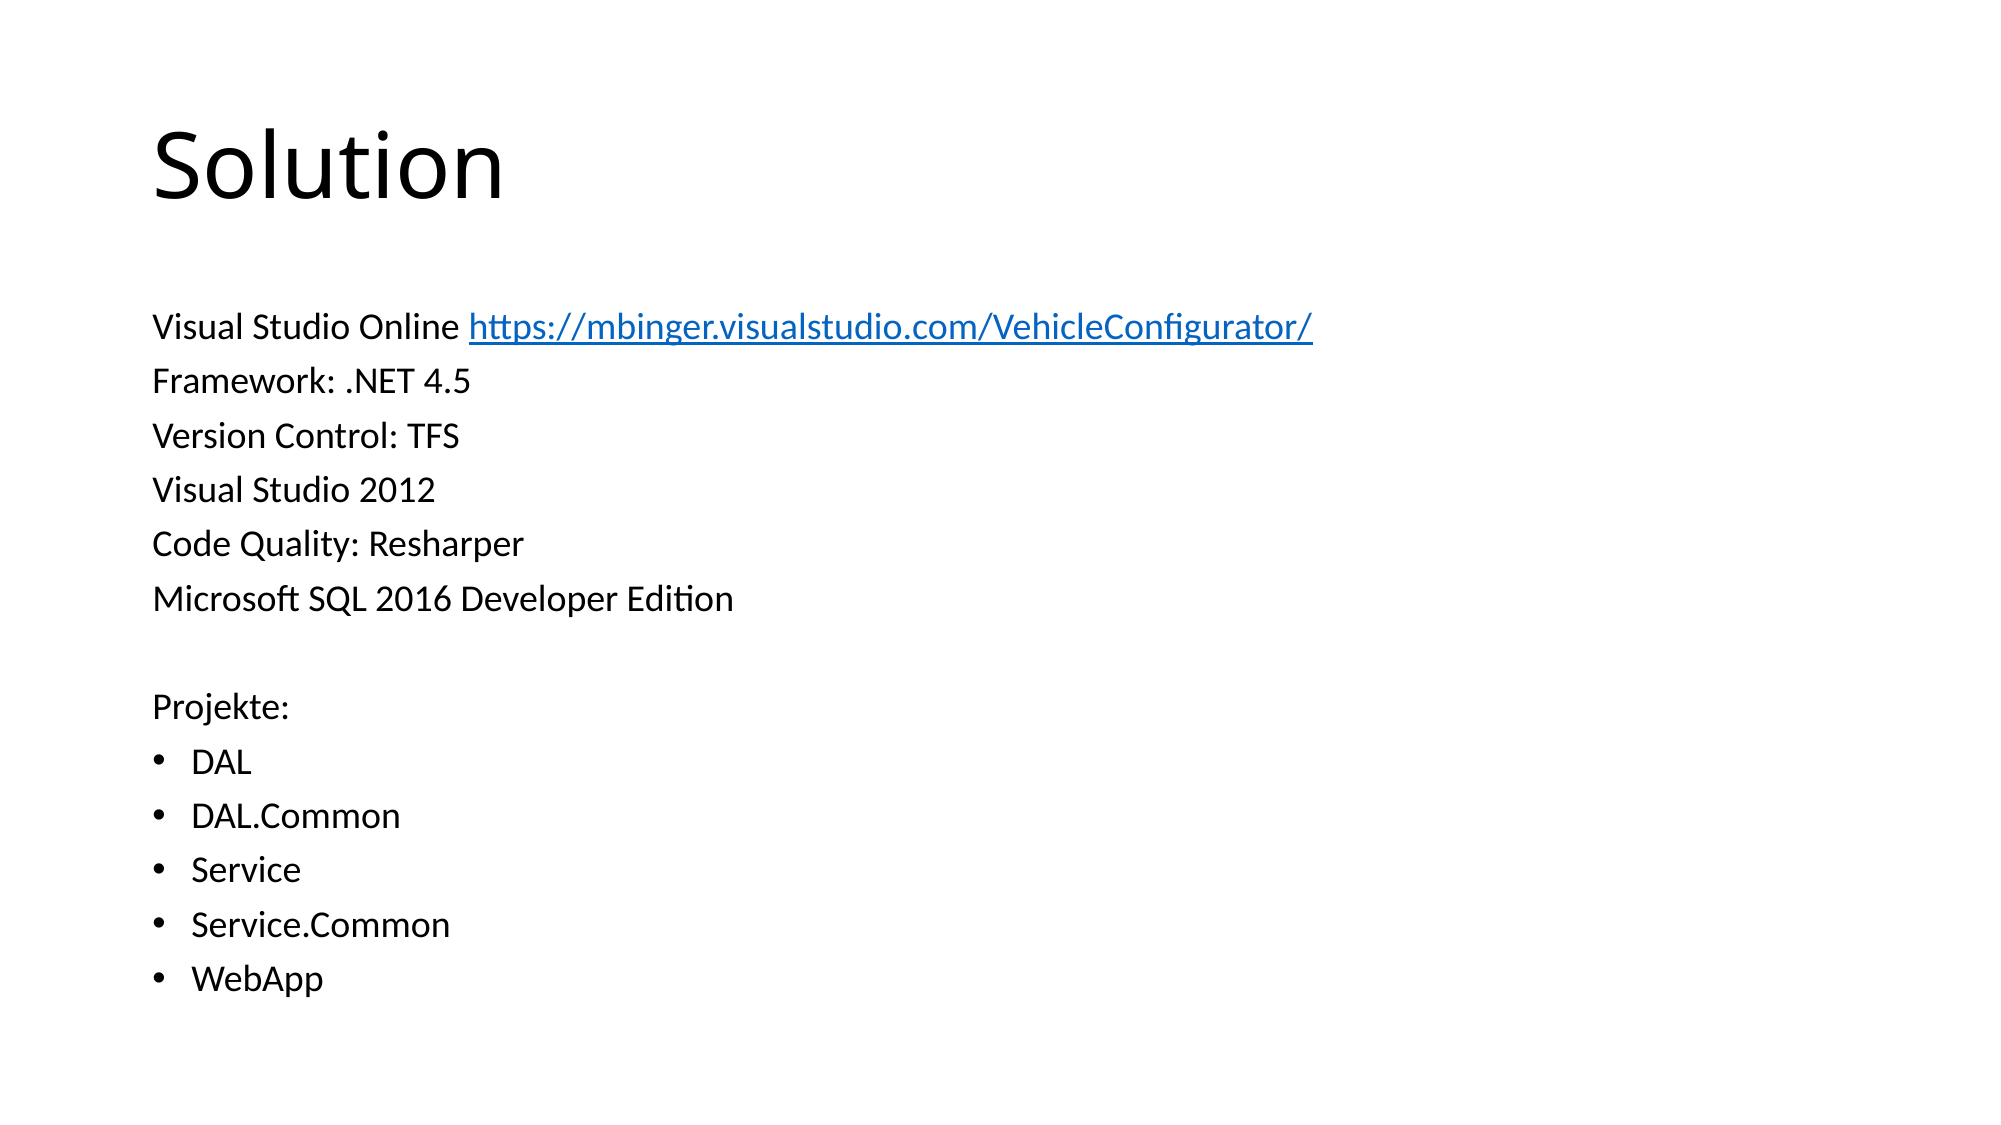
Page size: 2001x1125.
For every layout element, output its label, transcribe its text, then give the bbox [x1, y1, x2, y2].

title Solution [137, 59, 1863, 278]
list Visual Studio Online https://mbinger.visualstudio.com/VehicleConfigurator/ Framework: .NET 4.5 Version Control: TFS Visual Studio 2012 Code Quality: Resharper Microsoft SQL 2016 Developer Edition Projekte: DAL DAL.Common Service Service.Common WebApp [137, 299, 1863, 1014]
